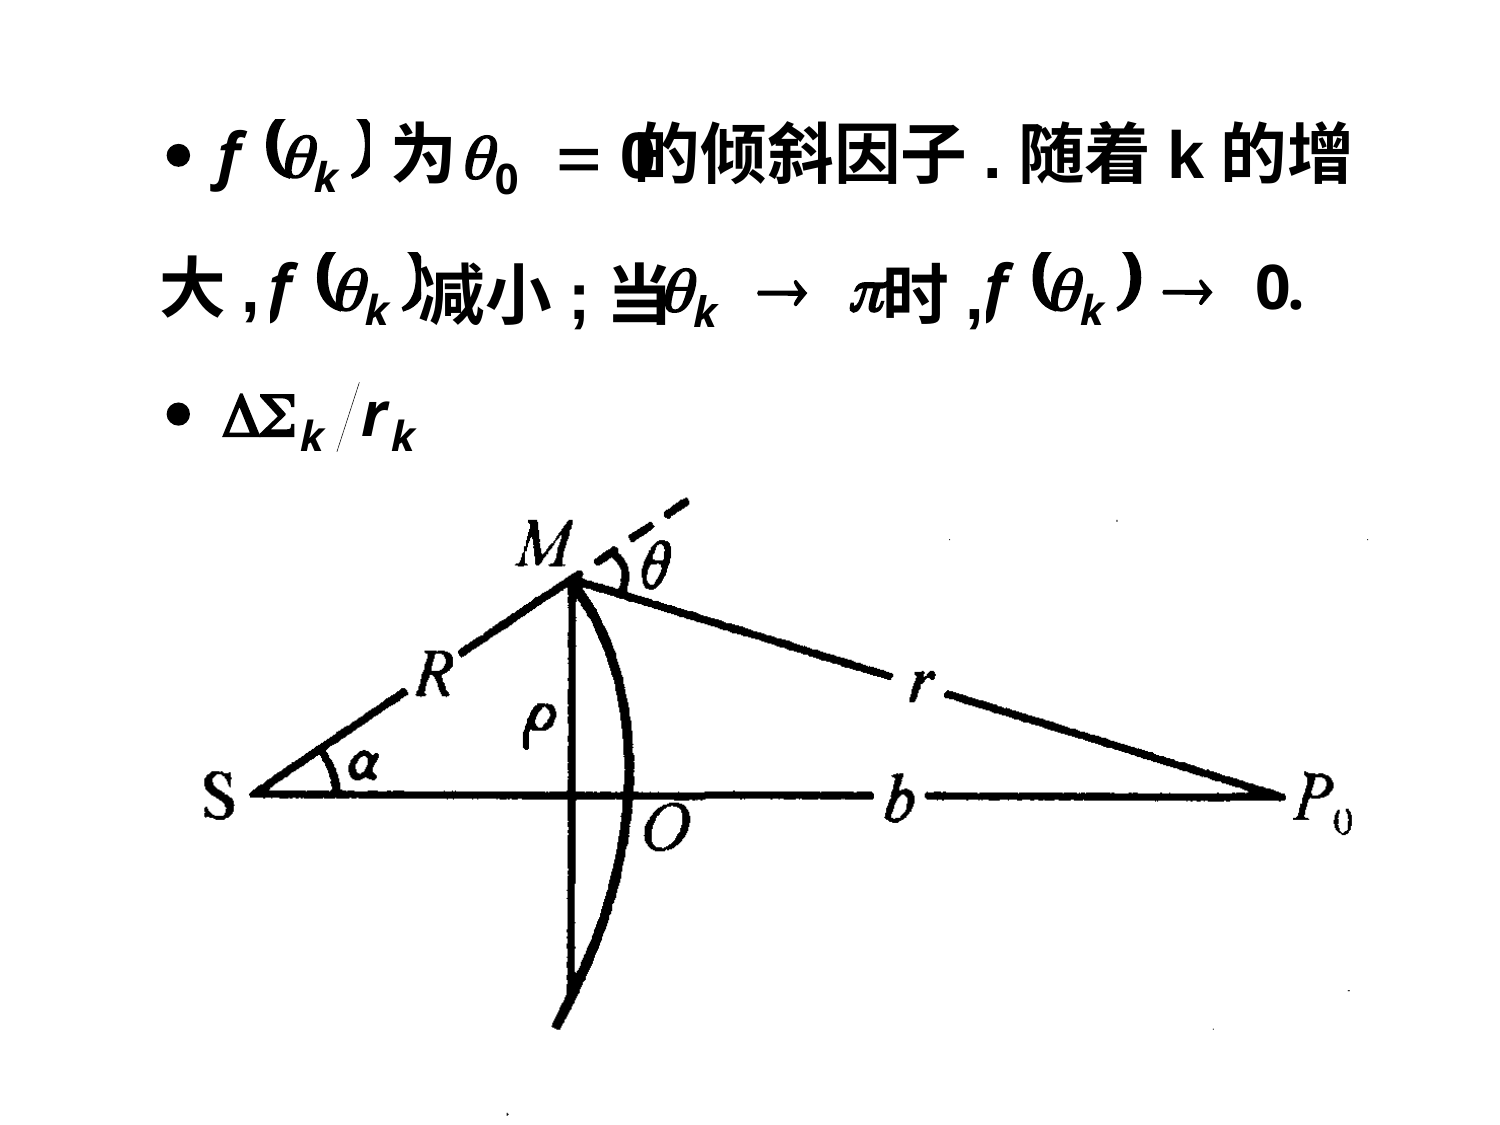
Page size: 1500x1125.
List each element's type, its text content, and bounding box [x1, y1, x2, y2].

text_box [461, 119, 656, 200]
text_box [985, 252, 1307, 331]
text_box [166, 119, 371, 198]
text_box 大, [144, 237, 294, 333]
text_box 减小;当 [403, 245, 703, 340]
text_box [166, 377, 428, 457]
text_box 的倾斜因子.随着k的增 [619, 104, 1399, 200]
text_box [269, 252, 422, 331]
text_box 时, [867, 245, 1018, 340]
picture [181, 456, 1500, 1125]
text_box 为 [375, 104, 487, 200]
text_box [661, 252, 897, 333]
